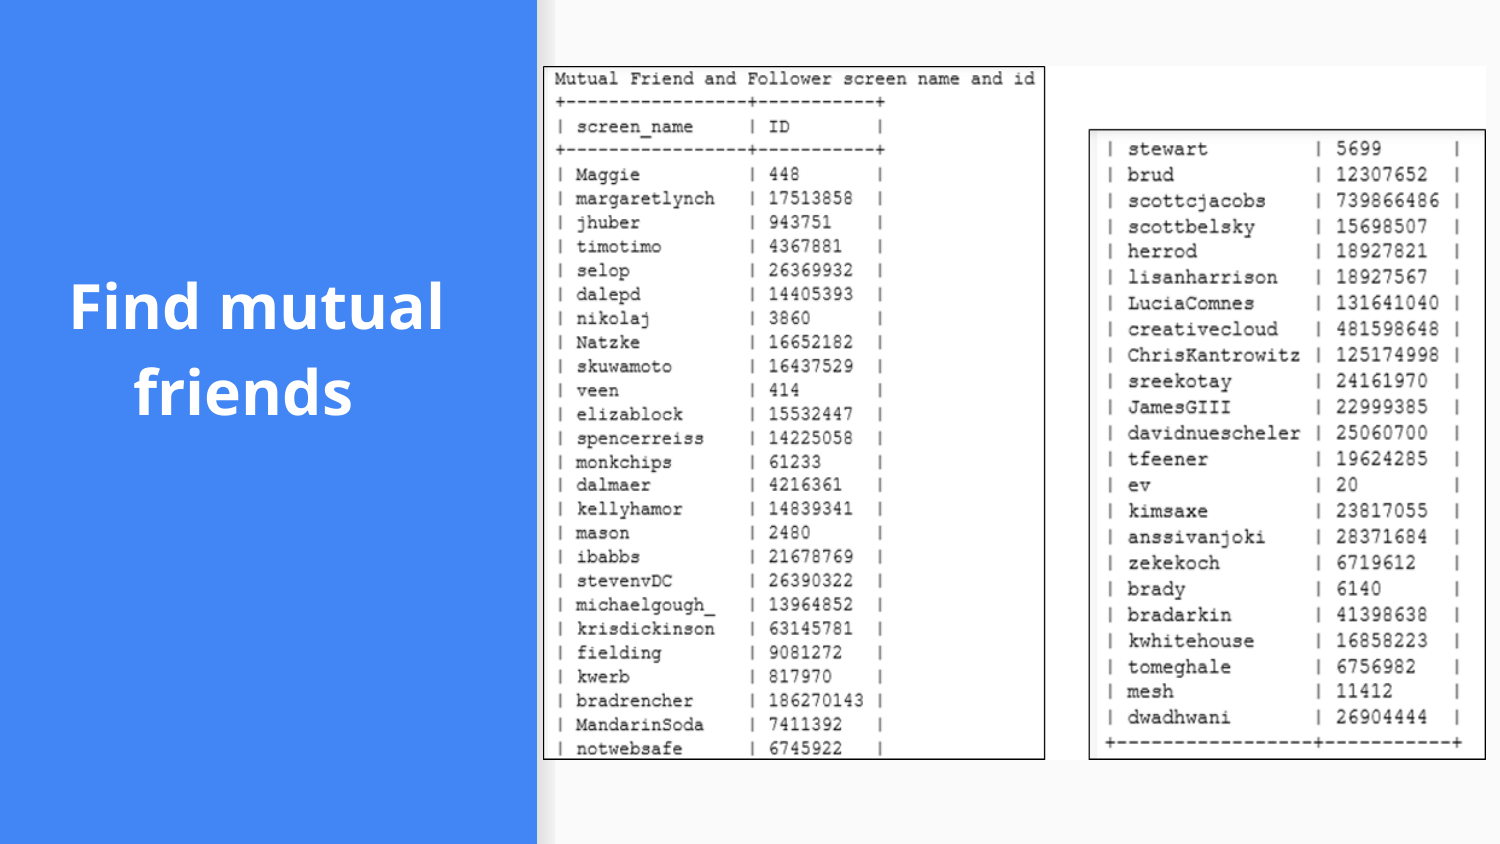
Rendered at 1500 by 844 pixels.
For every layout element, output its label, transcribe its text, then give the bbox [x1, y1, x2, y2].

list Find mutual friends [37, 240, 498, 760]
picture [543, 66, 1486, 760]
